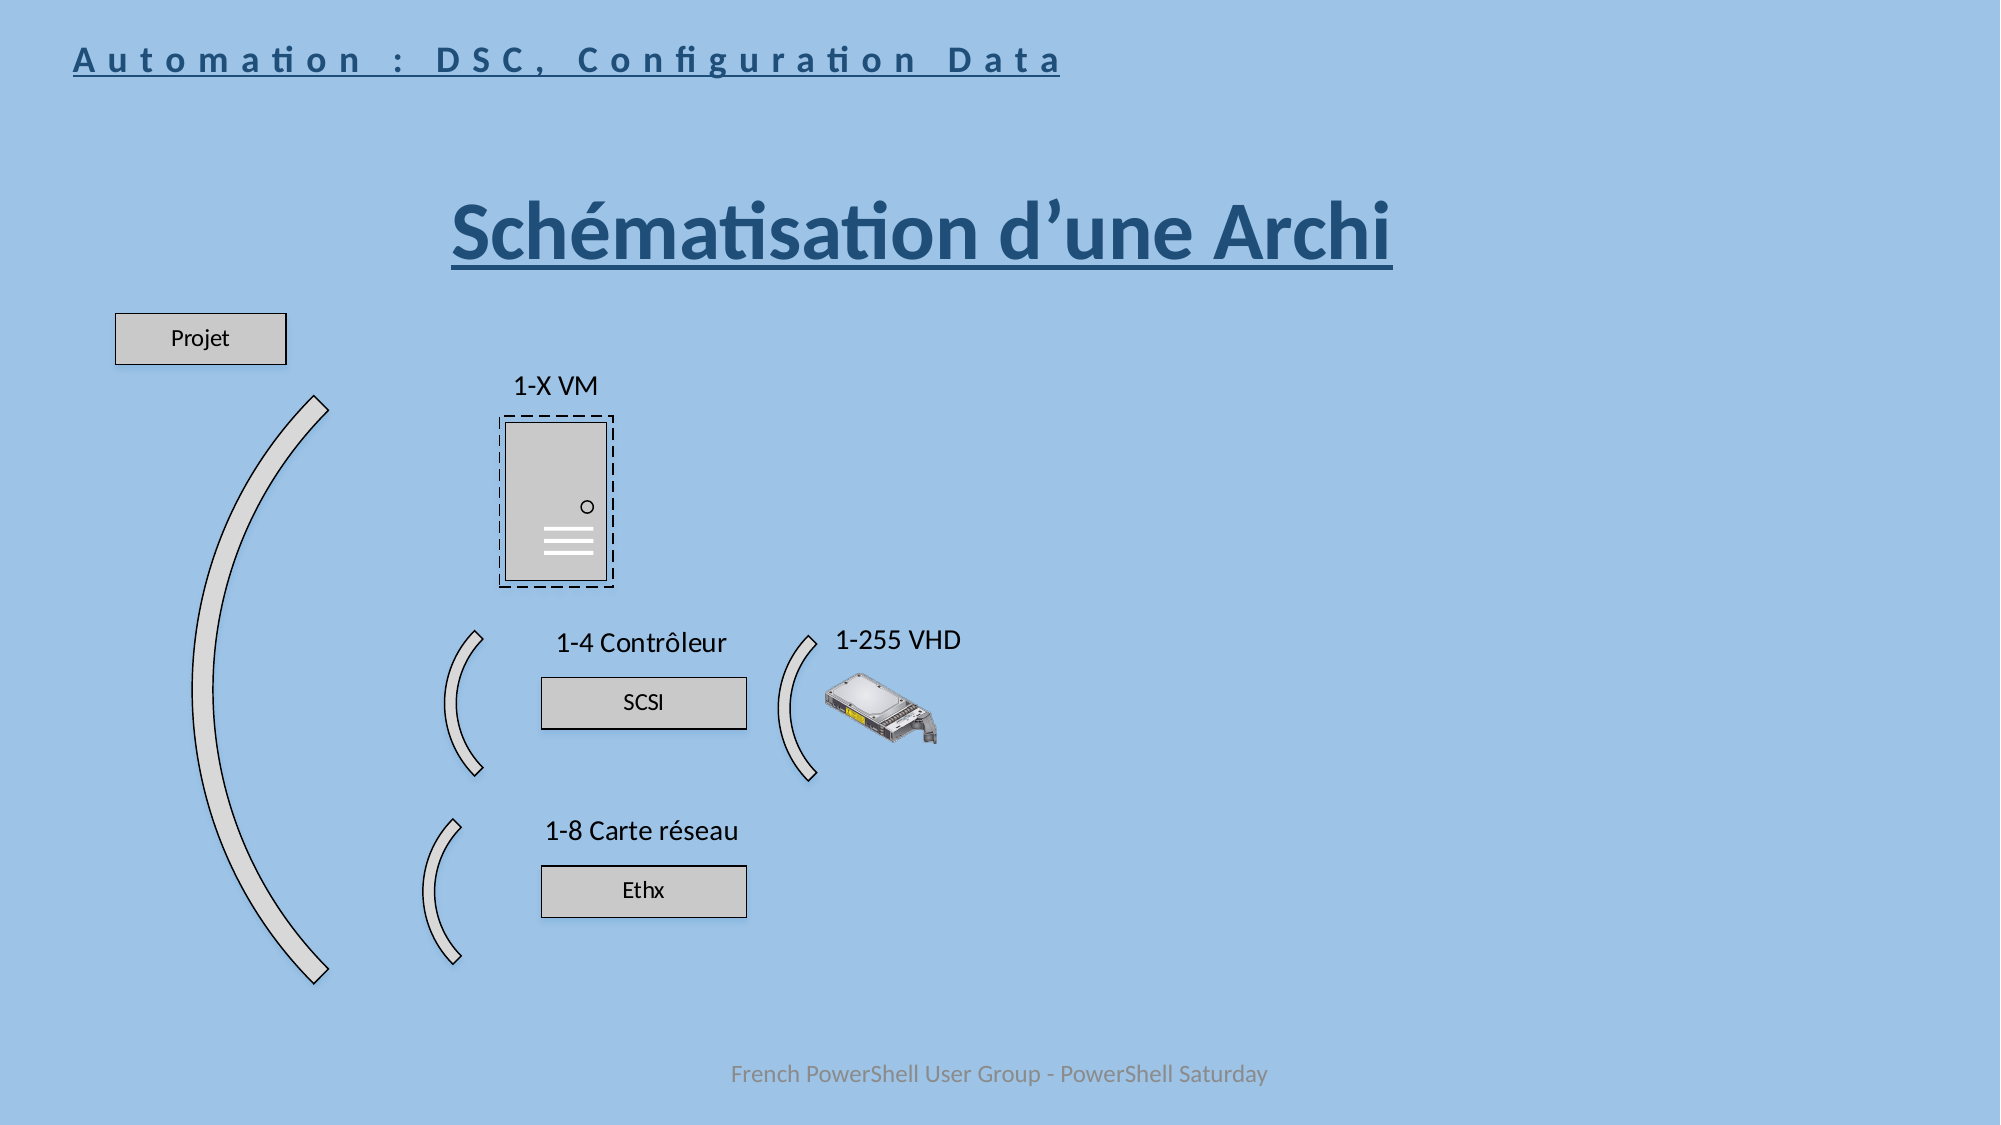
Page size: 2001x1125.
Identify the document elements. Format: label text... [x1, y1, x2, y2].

text_box Schématisation d’une Archi [90, 168, 1754, 284]
footer French PowerShell User Group - PowerShell Saturday [662, 1042, 1338, 1103]
picture [105, 307, 977, 998]
text_box Automation : DSC, Configuration Data [57, 27, 1705, 87]
